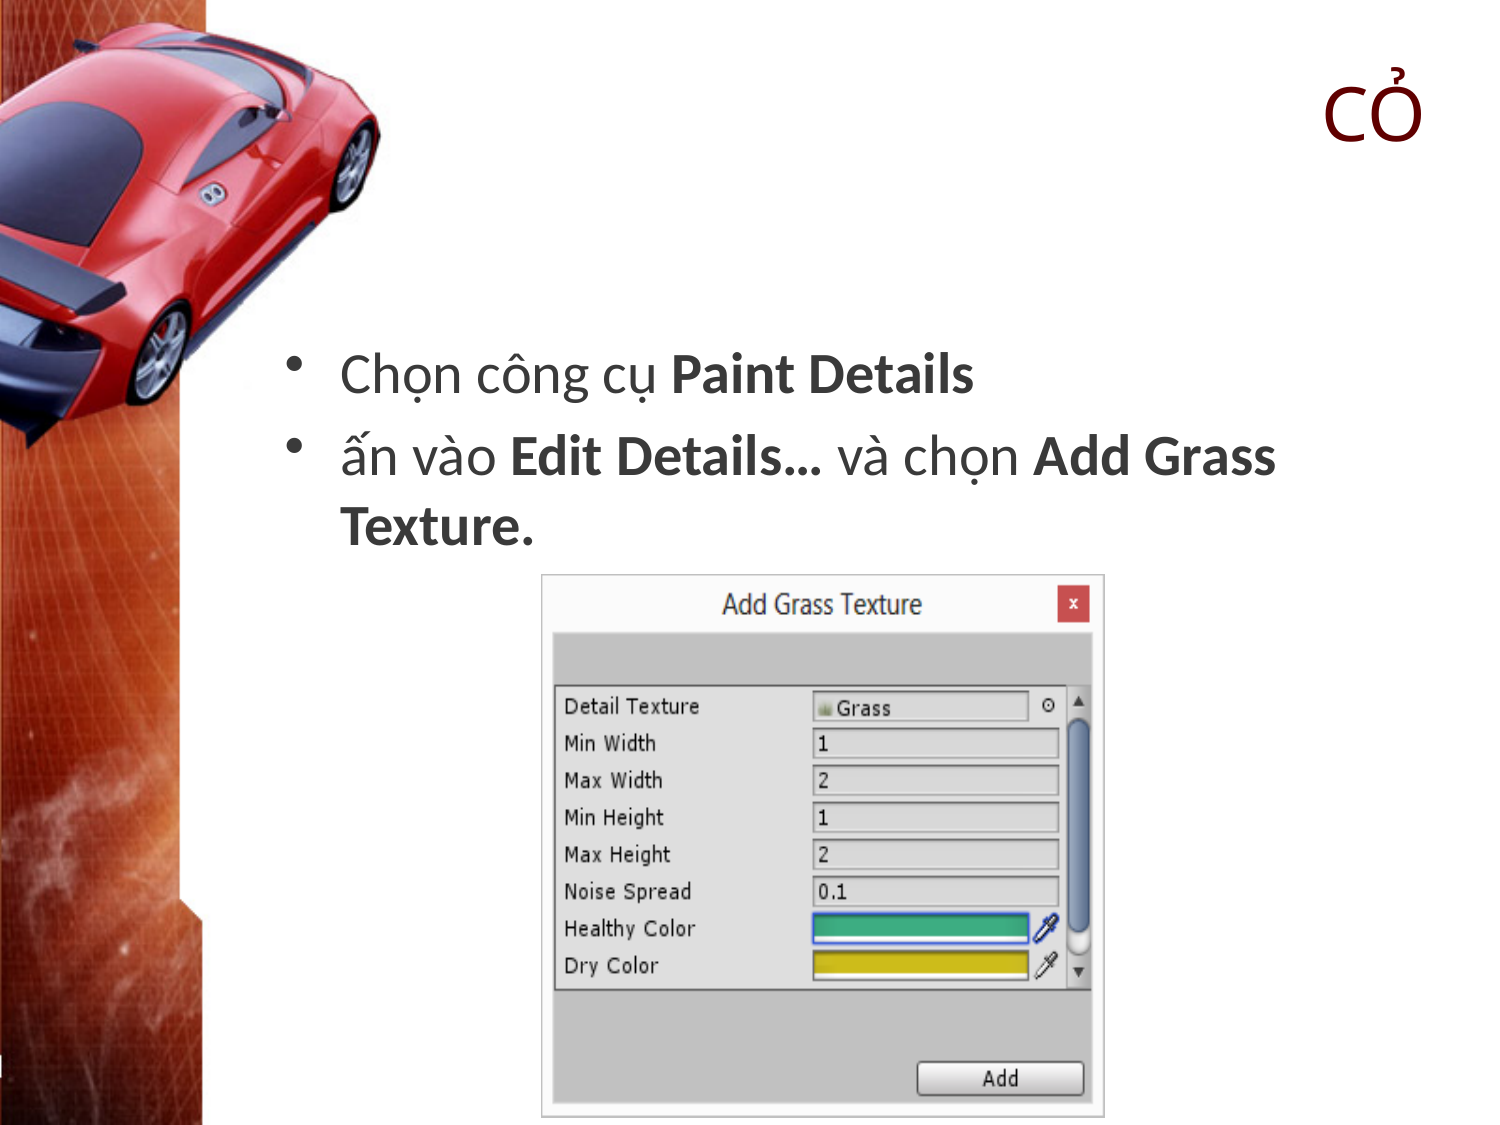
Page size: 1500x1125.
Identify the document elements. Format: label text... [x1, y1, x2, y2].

picture [0, 0, 1500, 1125]
list Chọn công cụ Paint Details ấn vào Edit Details… và chọn Add Grass Texture. [269, 328, 1425, 1055]
title CỎ [253, 58, 1442, 166]
